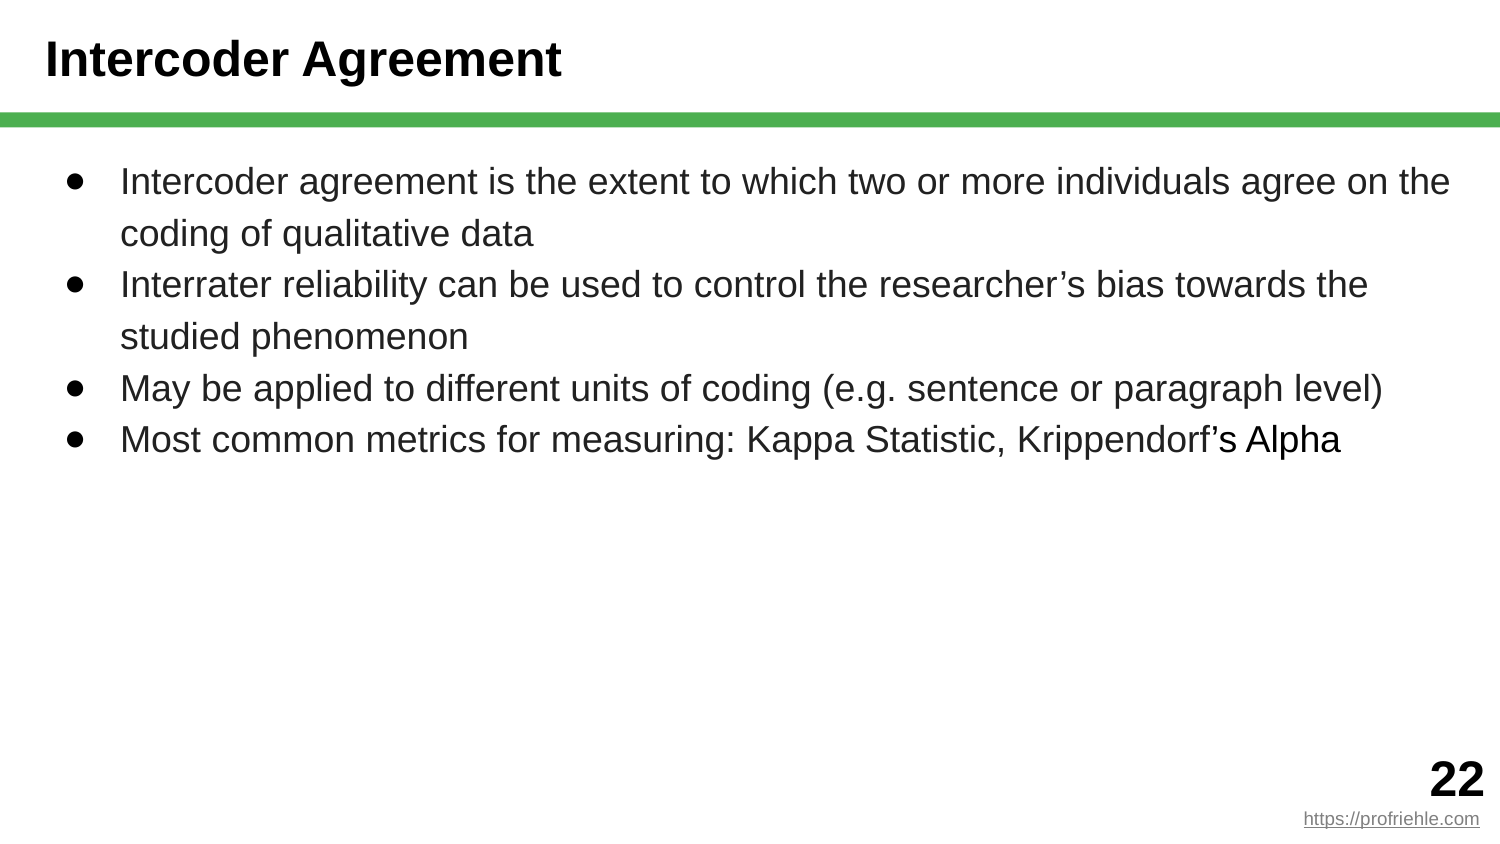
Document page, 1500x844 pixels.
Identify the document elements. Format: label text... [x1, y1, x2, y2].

list Intercoder agreement is the extent to which two or more individuals agree on the coding of qualitative data Interrater reliability can be used to control the researcher’s bias towards the studied phenomenon May be applied to different units of coding (e.g. sentence or paragraph level) Most common metrics for measuring: Kappa Statistic, Krippendorf’s Alpha [45, 150, 1455, 825]
slide_number ‹#› https://profriehle.com [1200, 724, 1500, 844]
title Intercoder Agreement [0, 0, 1500, 113]
